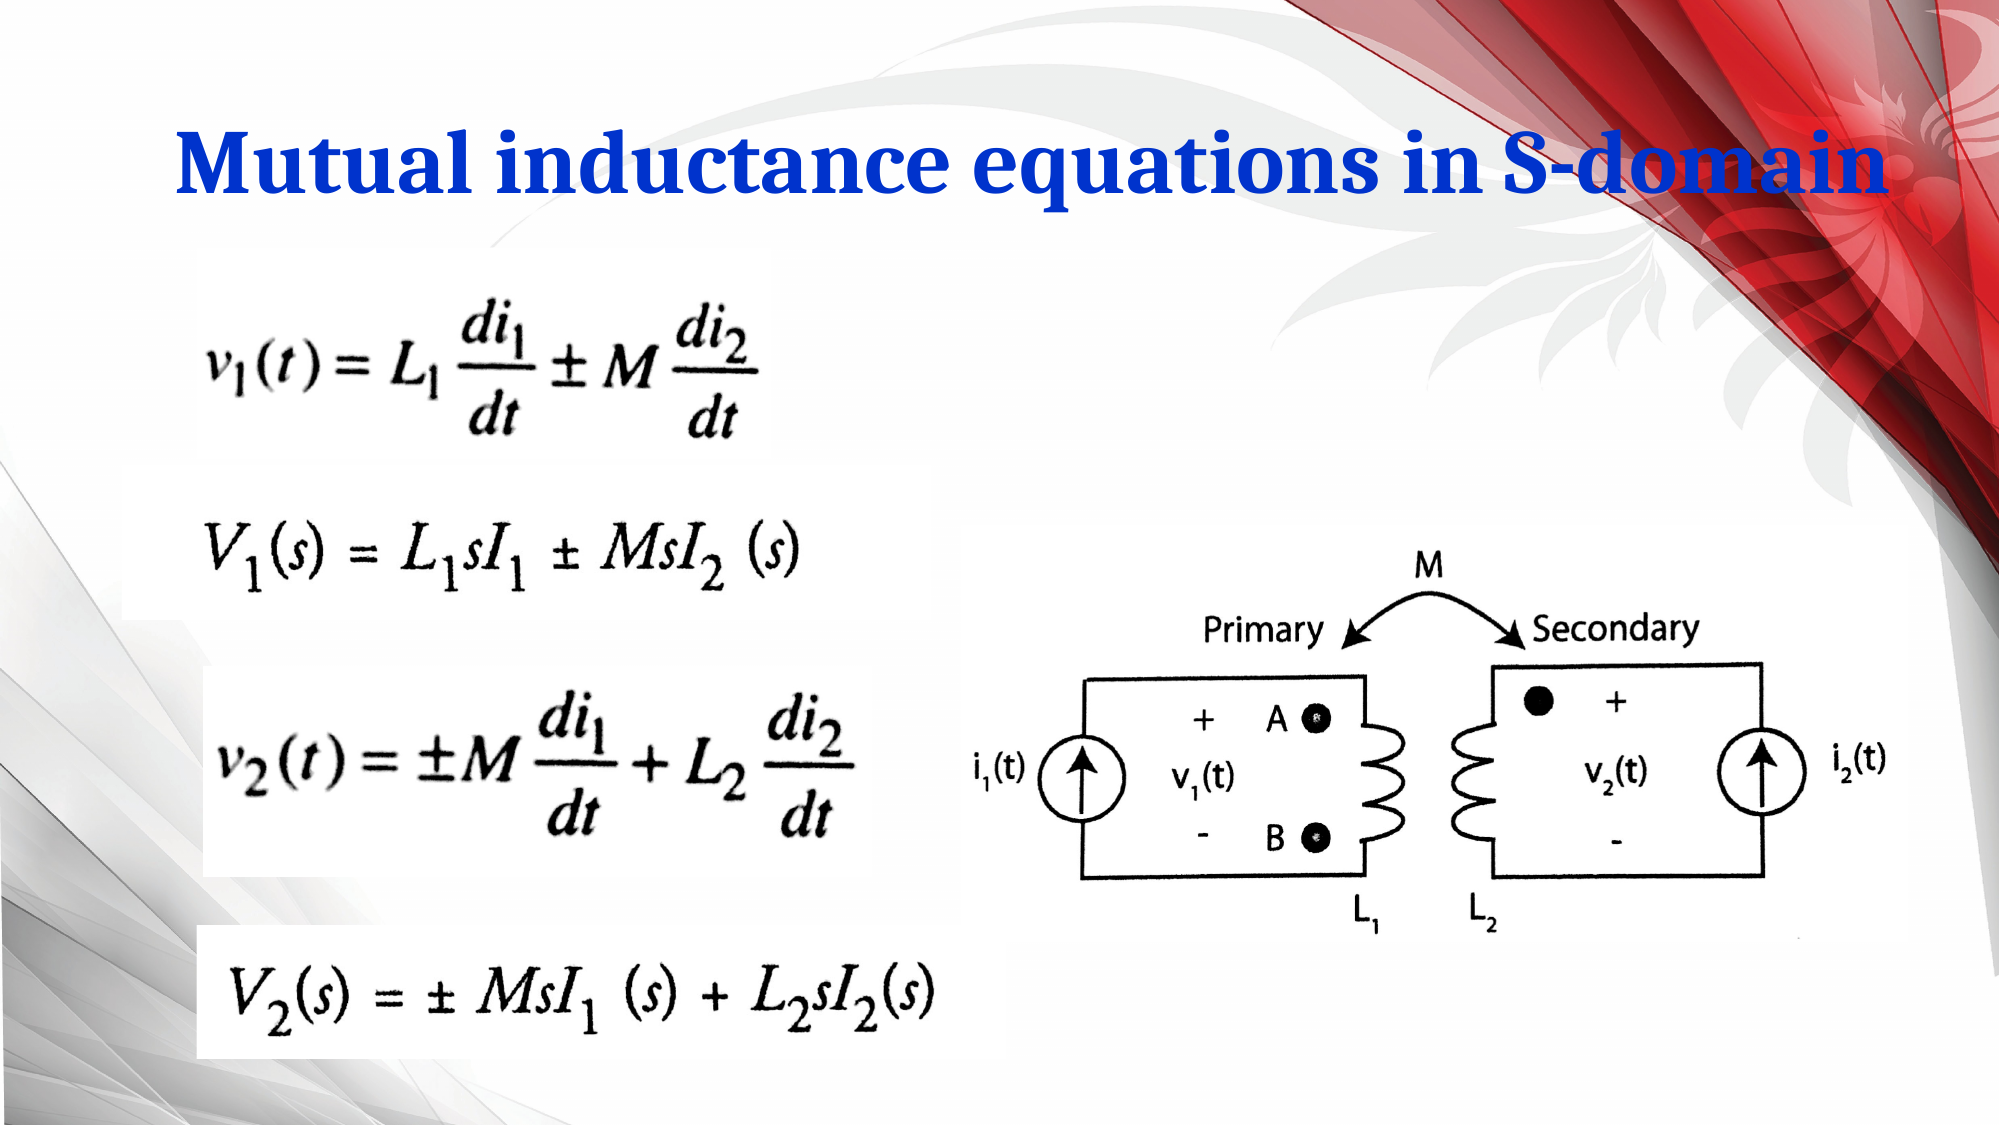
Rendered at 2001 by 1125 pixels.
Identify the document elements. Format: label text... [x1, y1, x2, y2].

title Mutual inductance equations in S-domain [174, 102, 373, 236]
picture [0, 0, 1999, 1125]
title Mutual inductance equations in S-domain [594, 102, 1975, 236]
